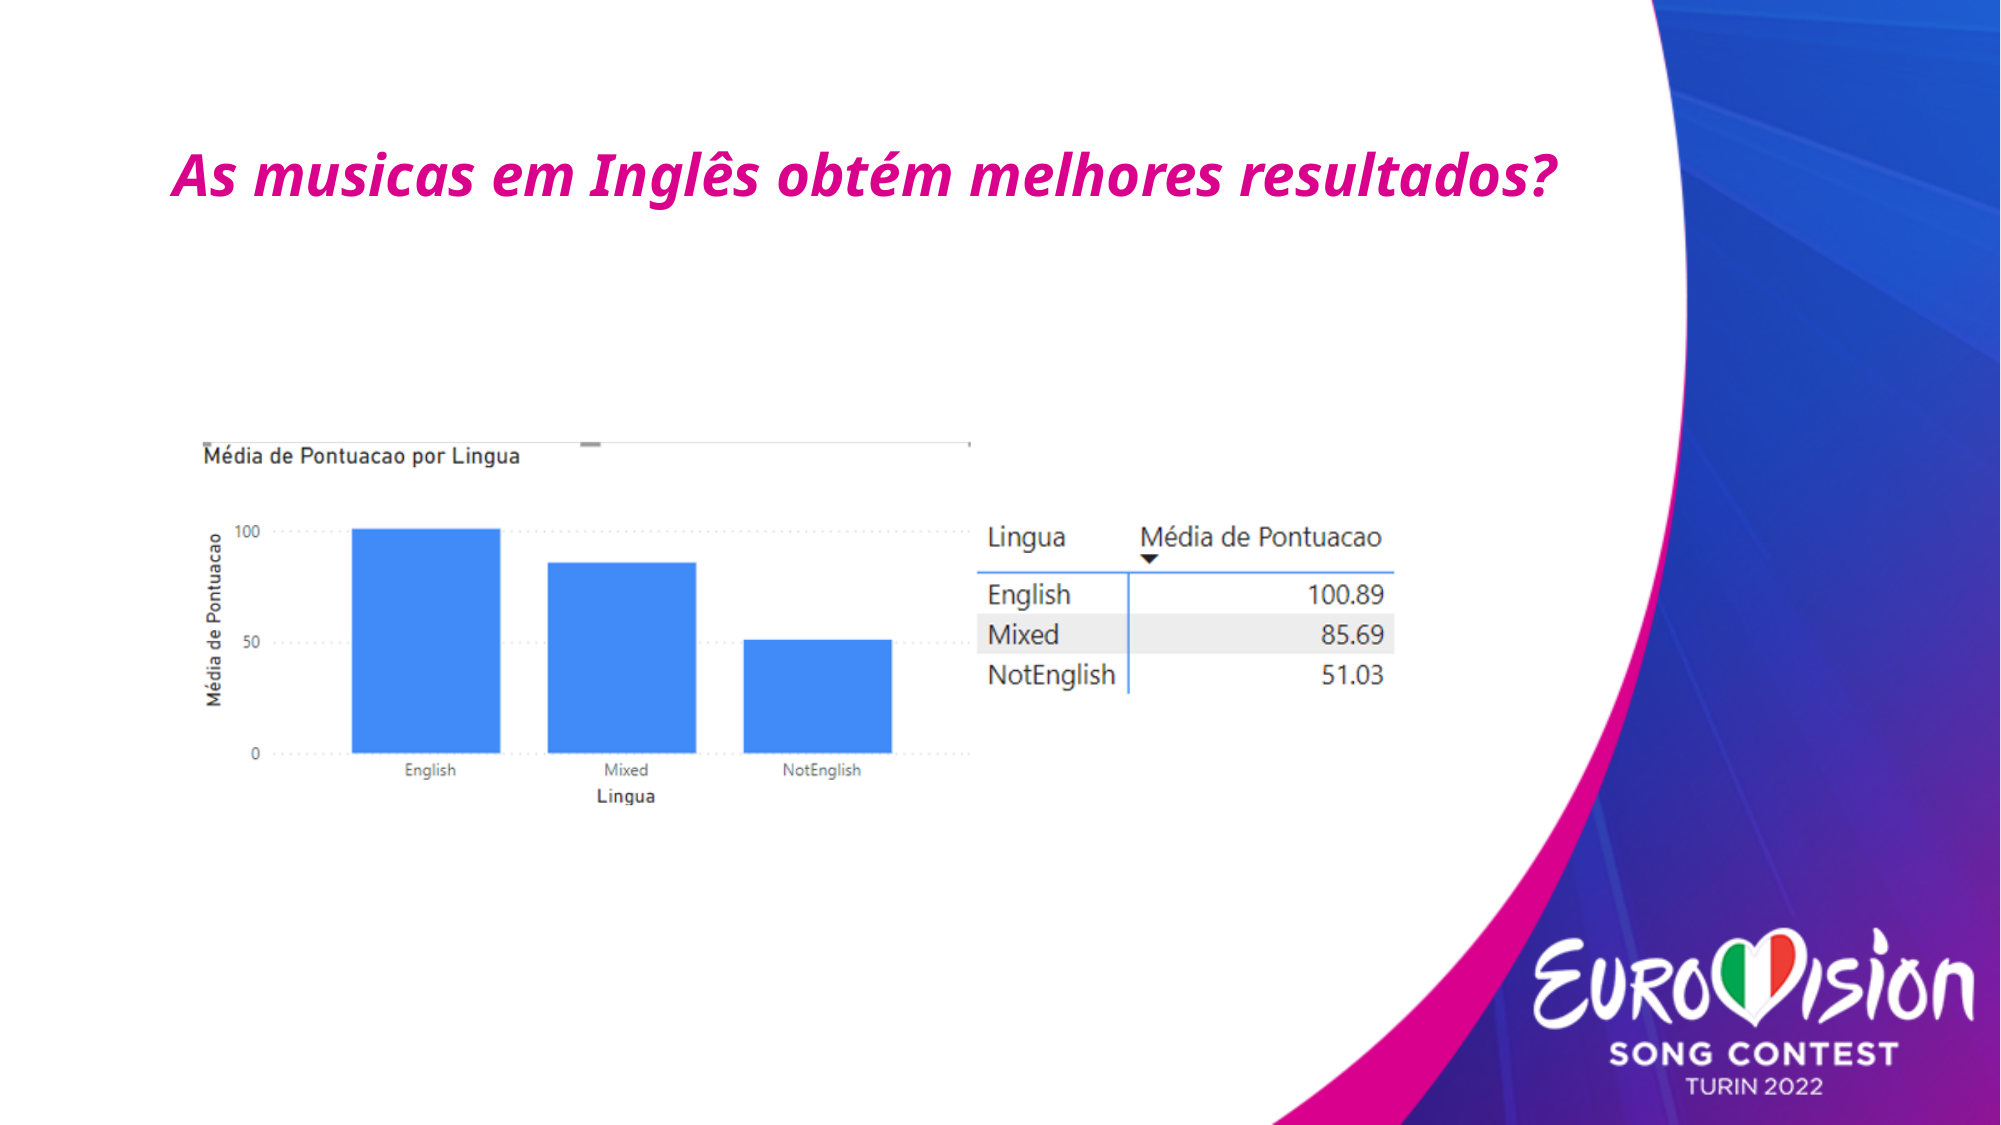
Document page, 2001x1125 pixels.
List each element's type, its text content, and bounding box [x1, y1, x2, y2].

title As musicas em Inglês obtém melhores resultados? [66, 68, 1665, 286]
picture [0, 0, 2001, 1125]
